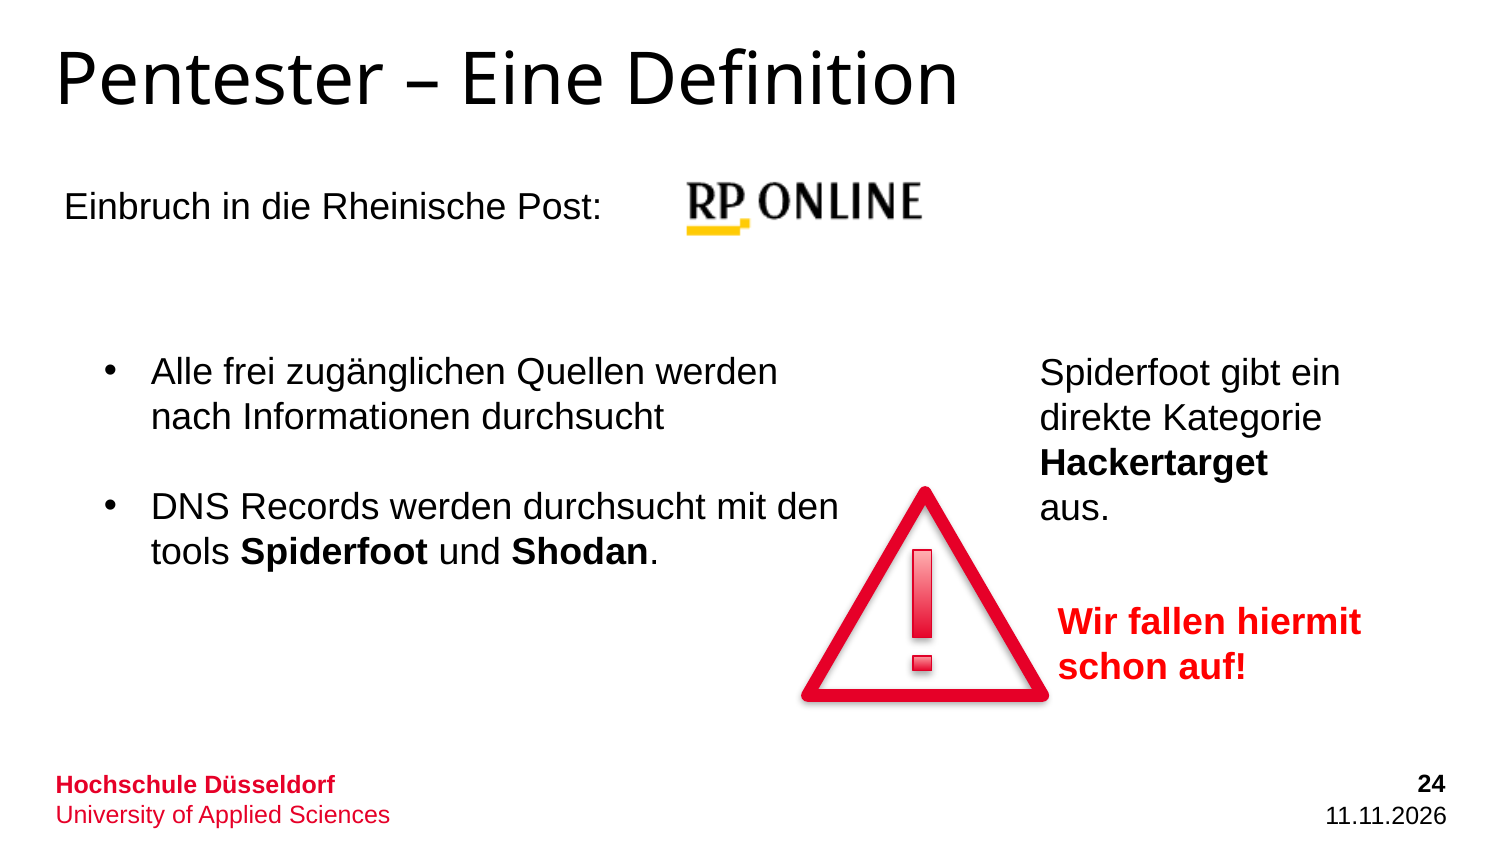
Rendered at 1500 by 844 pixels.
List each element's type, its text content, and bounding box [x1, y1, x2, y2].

list [37, 174, 1458, 745]
text_box [912, 655, 932, 671]
slide_number 24 [1283, 759, 1461, 815]
text_box [806, 491, 1044, 697]
text_box Alle frei zugänglichen Quellen werden nach Informationen durchsucht DNS Records werden durchsucht mit den tools Spiderfoot und Shodan. [89, 339, 866, 580]
text_box Wir fallen hiermit schon auf! [1042, 589, 1411, 694]
text_box Einbruch in die Rheinische Post: [49, 174, 646, 235]
text_box Spiderfoot gibt ein direkte Kategorie Hackertarget aus. [1024, 340, 1360, 536]
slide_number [1305, 785, 1463, 844]
title Pentester – Eine Definition [39, 24, 1461, 160]
text_box [912, 549, 932, 638]
picture [651, 161, 966, 250]
